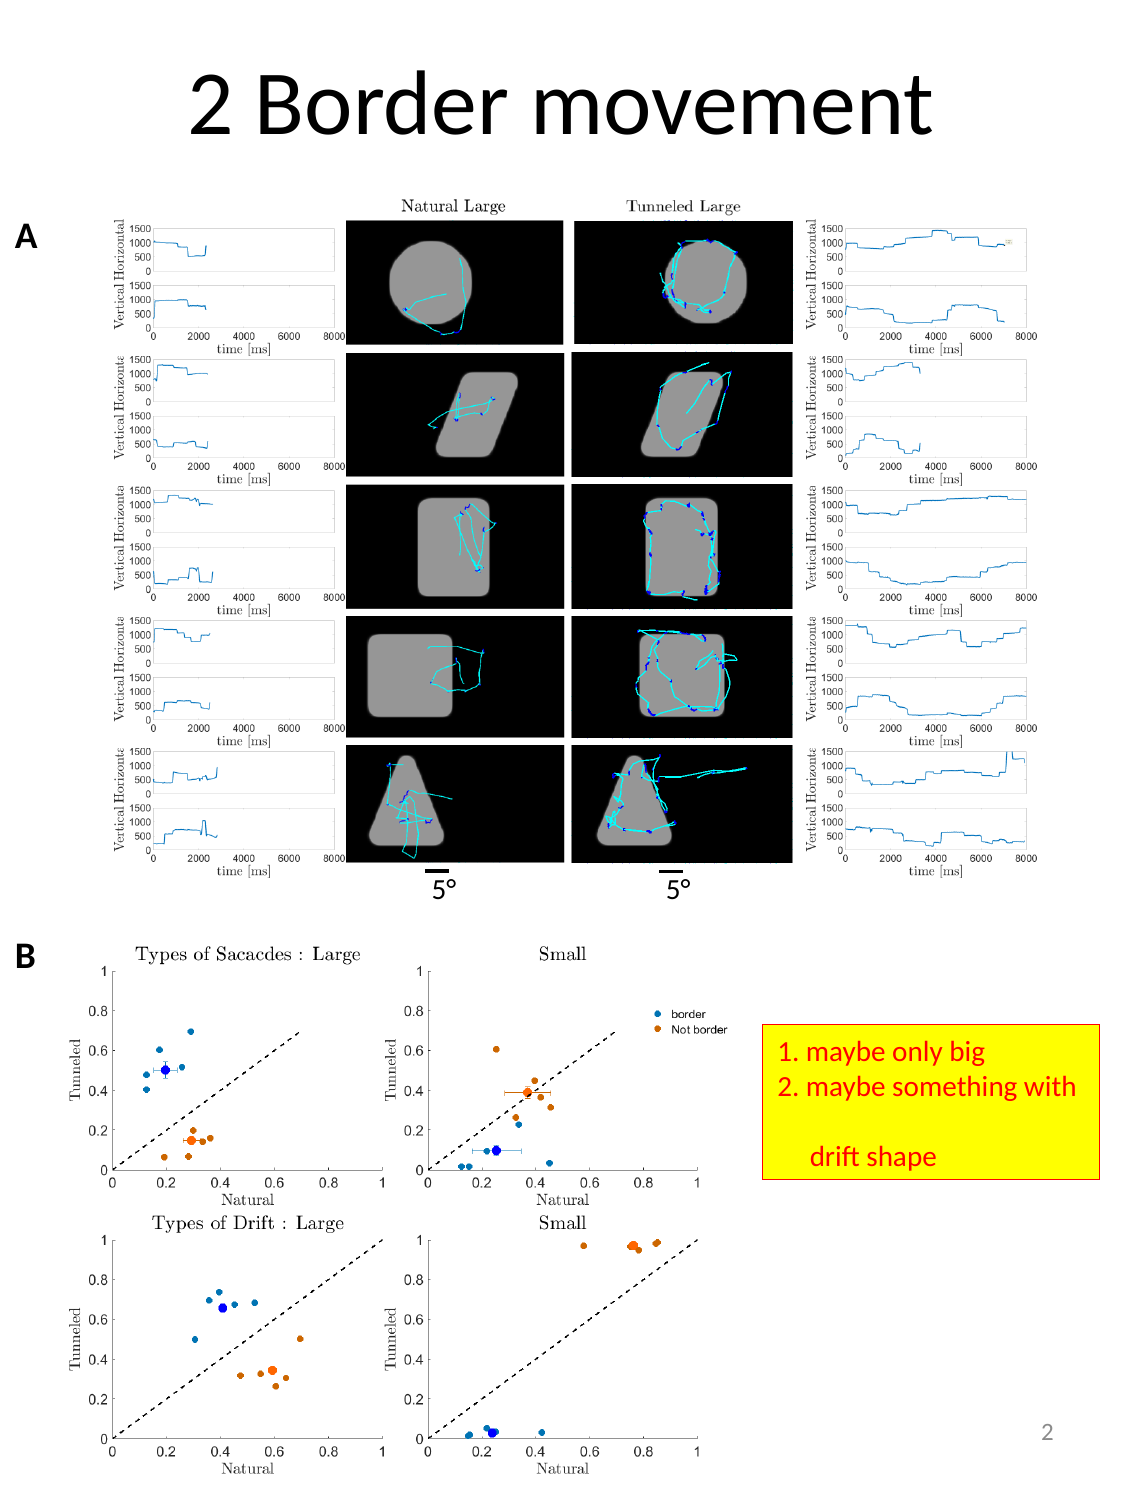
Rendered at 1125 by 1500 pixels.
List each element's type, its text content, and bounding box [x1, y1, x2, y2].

text_box A B [0, 203, 213, 910]
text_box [650, 863, 713, 915]
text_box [797, 214, 1038, 879]
text_box 1. maybe only big 2. maybe something with drift shape [762, 1024, 1100, 1180]
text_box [305, 179, 819, 911]
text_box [416, 862, 479, 914]
slide_number 2 [806, 1390, 1069, 1471]
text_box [104, 214, 346, 879]
picture [0, 912, 738, 1497]
title 2 Border movement [0, 0, 1125, 250]
